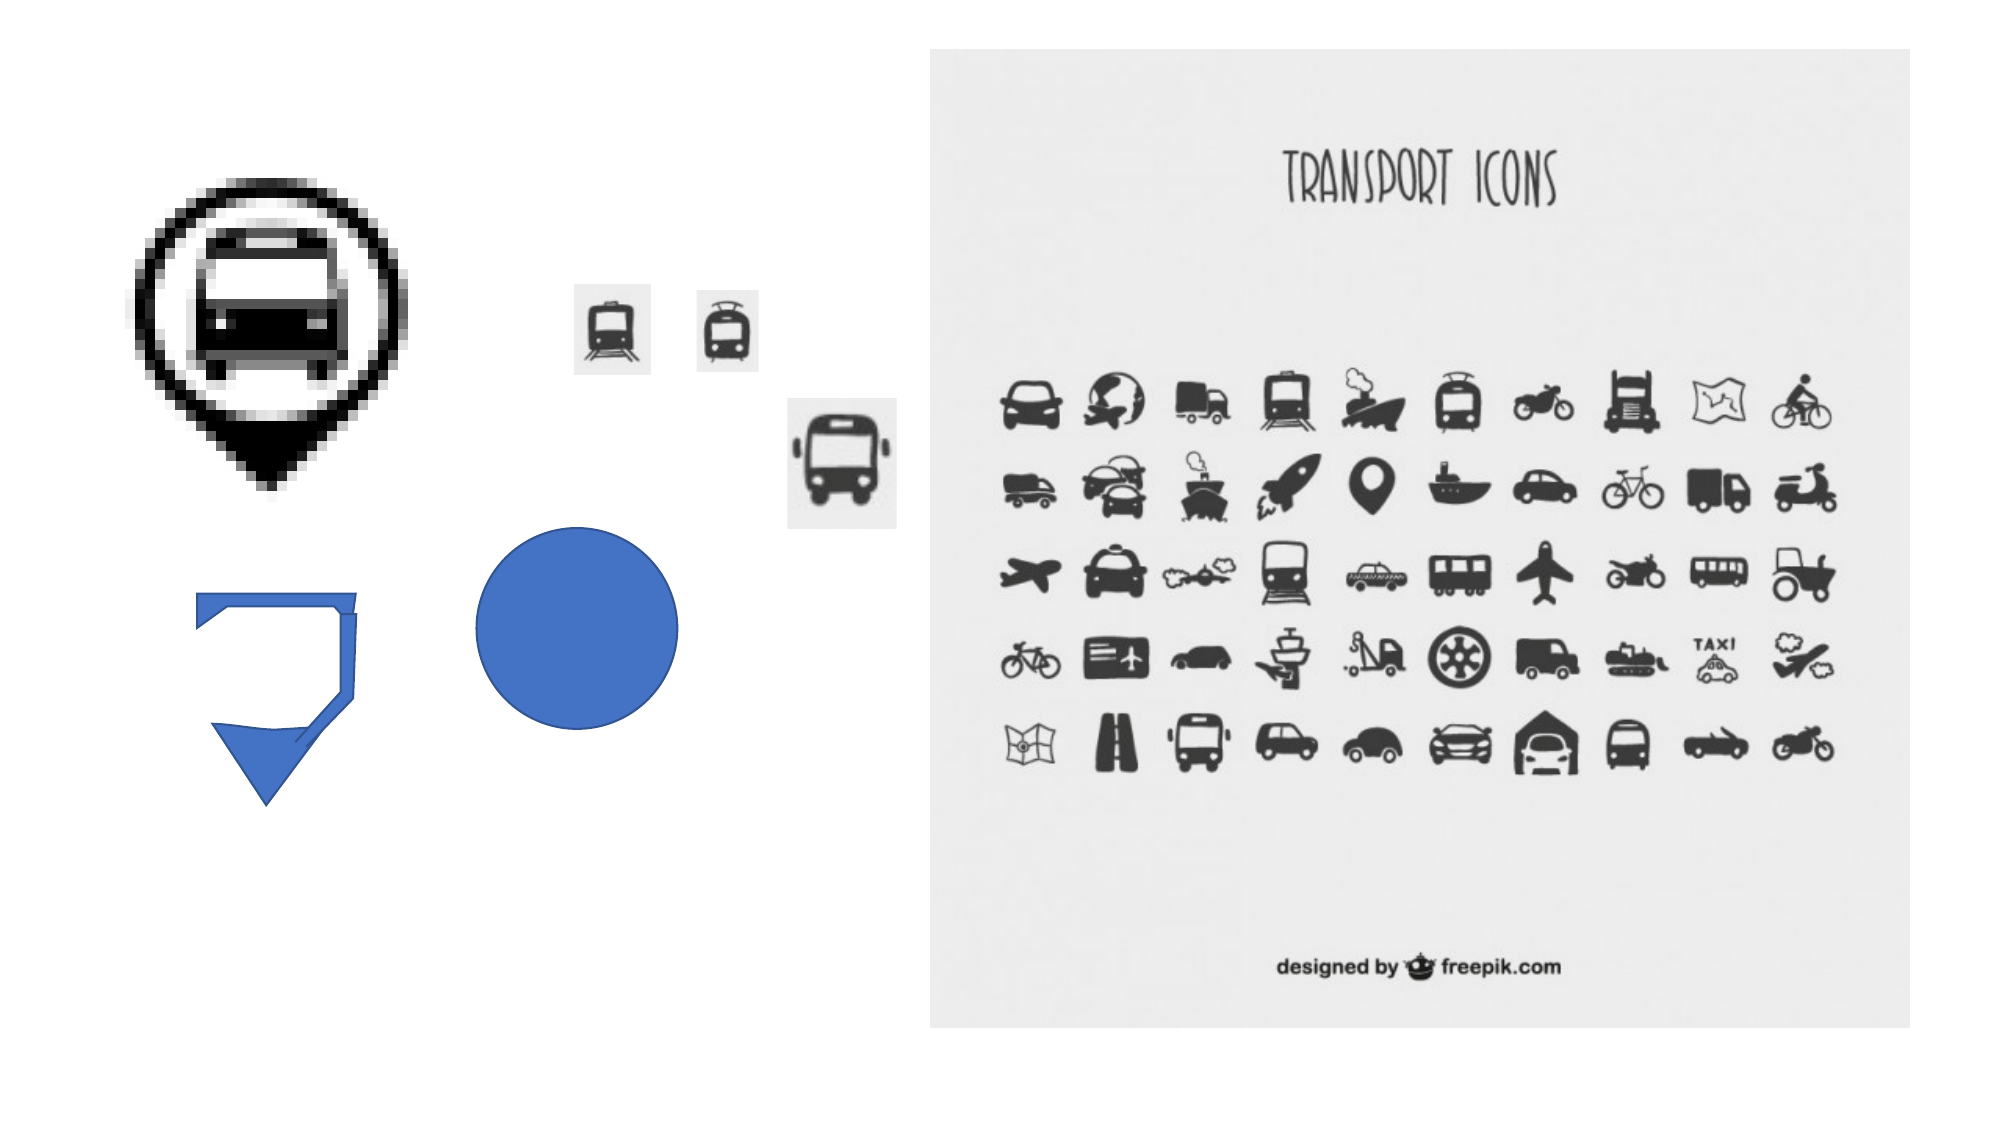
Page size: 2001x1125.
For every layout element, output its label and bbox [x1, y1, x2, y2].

picture [787, 398, 897, 529]
text_box [294, 613, 358, 748]
picture [930, 49, 1910, 1028]
text_box [475, 527, 679, 730]
text_box [210, 722, 320, 808]
text_box [196, 592, 357, 630]
picture [105, 178, 429, 502]
picture [573, 284, 651, 375]
picture [696, 289, 759, 372]
